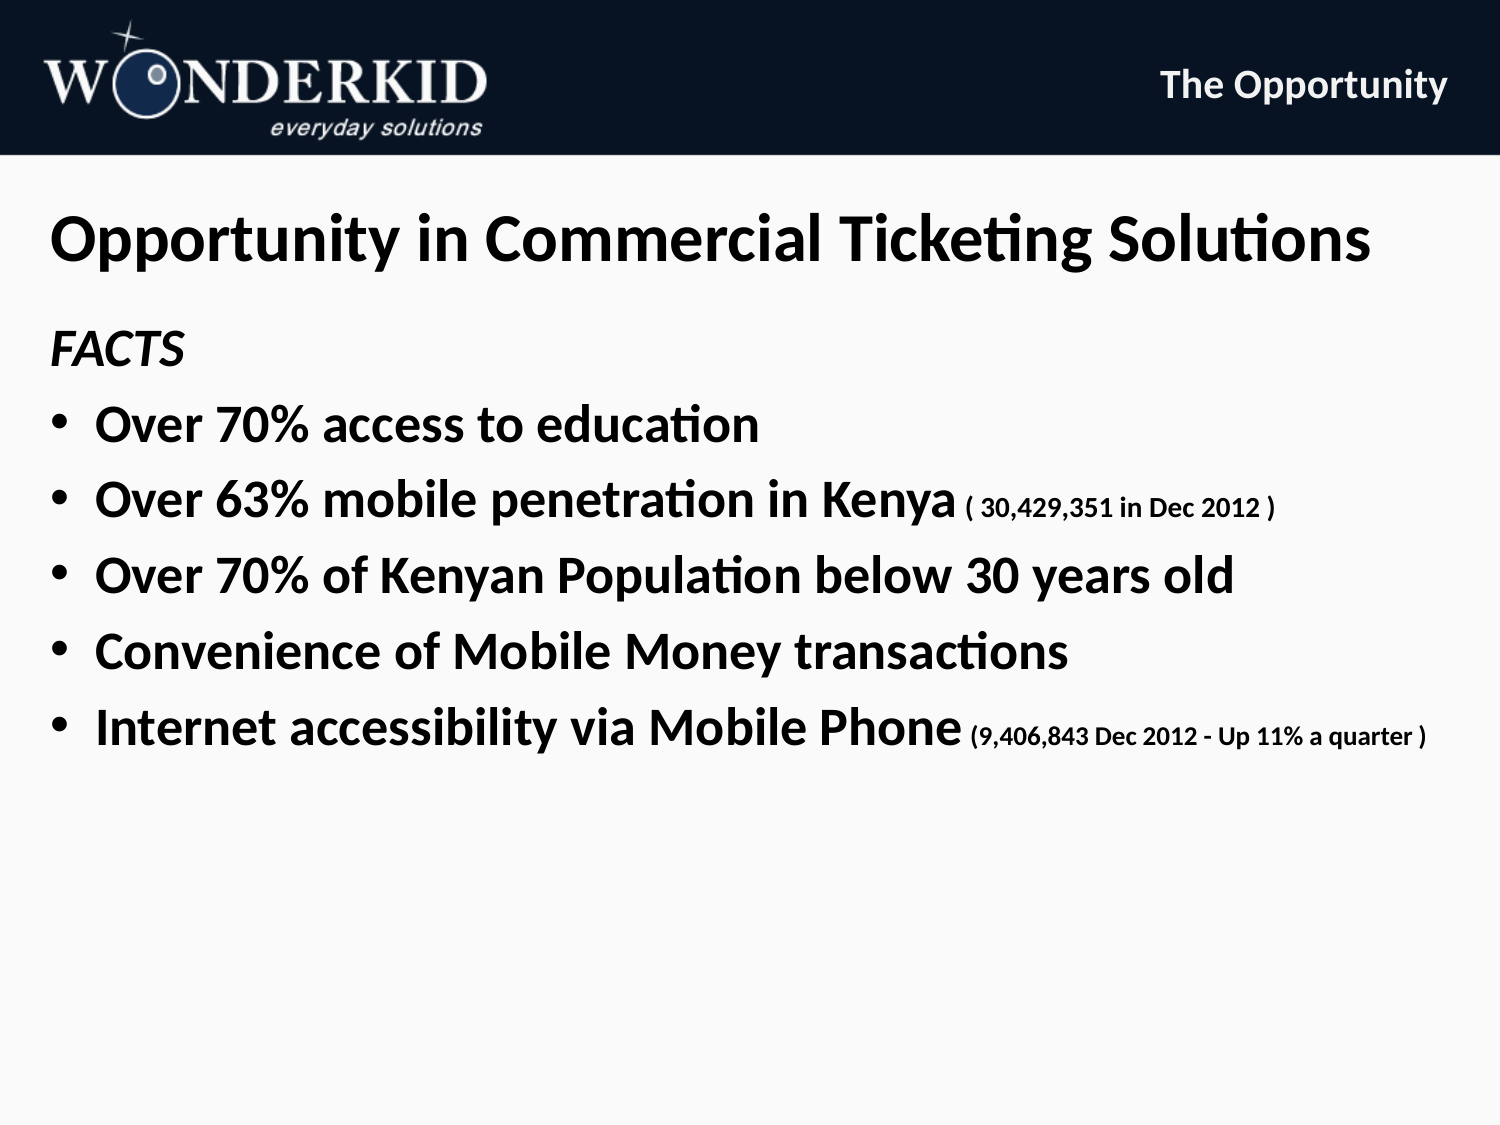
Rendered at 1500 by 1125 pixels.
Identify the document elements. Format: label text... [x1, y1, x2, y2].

picture [0, 0, 1500, 1125]
title Opportunity in Commercial Ticketing Solutions [35, 175, 1465, 293]
text_box The Opportunity [843, 23, 1464, 141]
subtitle FACTS Over 70% access to education Over 63% mobile penetration in Kenya ( 30,429,351 in Dec 2012 ) Over 70% of Kenyan Population below 30 years old Convenience of Mobile Money transactions Internet accessibility via Mobile Phone (9,406,843 Dec 2012 - Up 11% a quarter ) [35, 304, 1465, 1032]
